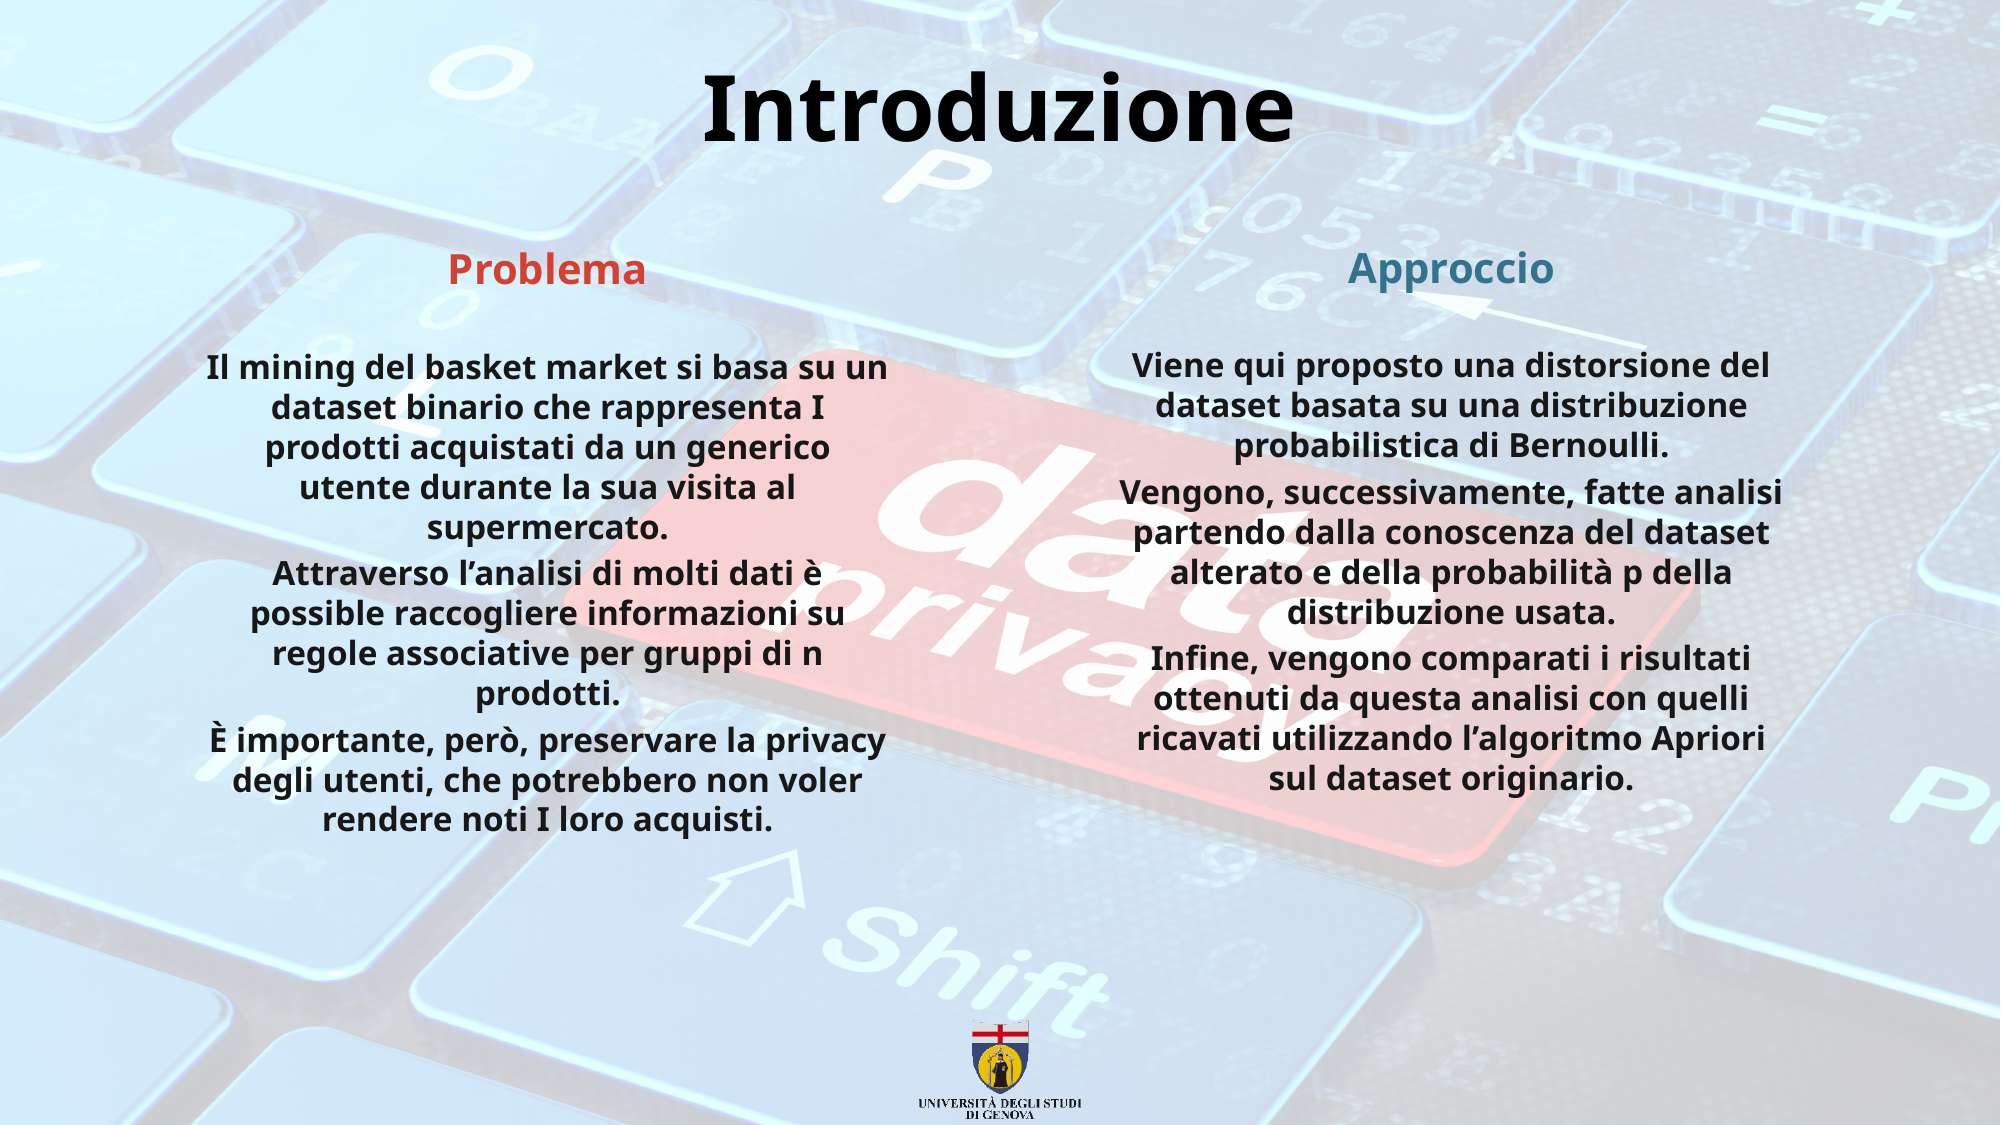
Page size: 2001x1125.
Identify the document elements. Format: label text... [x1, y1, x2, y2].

text_box Approccio Viene qui proposto una distorsione del dataset basata su una distribuzione probabilistica di Bernoulli. Vengono, successivamente, fatte analisi partendo dalla conoscenza del dataset alterato e della probabilità p della distribuzione usata. Infine, vengono comparati i risultati ottenuti da questa analisi con quelli ricavati utilizzando l’algoritmo Apriori sul dataset originario. [1094, 234, 1809, 805]
text_box Introduzione [548, 42, 1452, 277]
text_box Problema Il mining del basket market si basa su un dataset binario che rappresenta I prodotti acquistati da un generico utente durante la sua visita al supermercato. Attraverso l’analisi di molti dati è possible raccogliere informazioni su regole associative per gruppi di n prodotti. È importante, però, preservare la privacy degli utenti, che potrebbero non voler rendere noti I loro acquisti. [191, 235, 906, 846]
picture [911, 1016, 1089, 1125]
